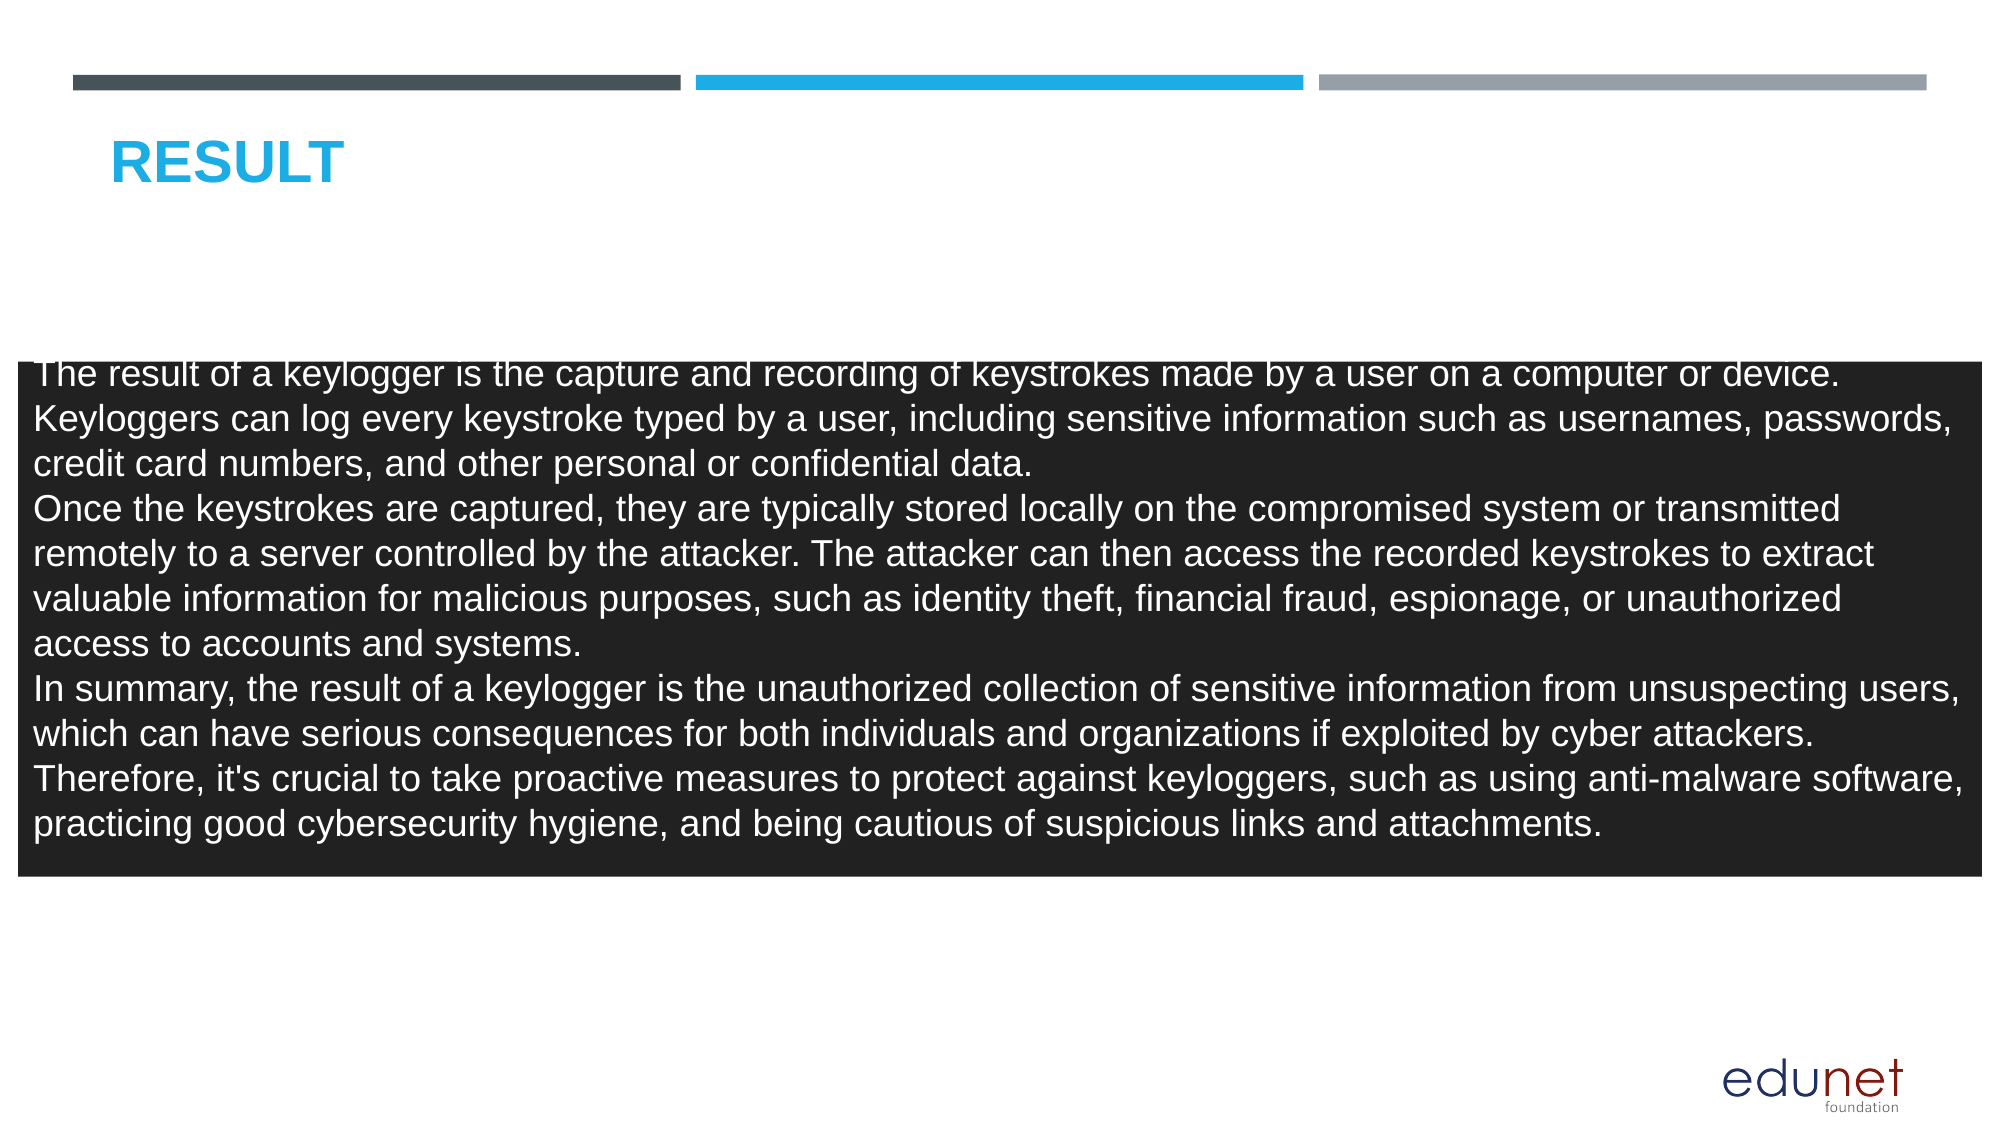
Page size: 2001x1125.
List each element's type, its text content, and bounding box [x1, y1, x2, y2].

title RESULT [95, 115, 1905, 203]
picture [1719, 1056, 1905, 1116]
text_box The result of a keylogger is the capture and recording of keystrokes made by a user on a computer or device. Keyloggers can log every keystroke typed by a user, including sensitive information such as usernames, passwords, credit card numbers, and other personal or confidential data. Once the keystrokes are captured, they are typically stored locally on the compromised system or transmitted remotely to a server controlled by the attacker. The attacker can then access the recorded keystrokes to extract valuable information for malicious purposes, such as identity theft, financial fraud, espionage, or unauthorized access to accounts and systems. In summary, the result of a keylogger is the unauthorized collection of sensitive information from unsuspecting users, which can have serious consequences for both individuals and organizations if exploited by cyber attackers. Therefore, it's crucial to take proactive measures to protect against keyloggers, such as using anti-malware software, practicing good cybersecurity hygiene, and being cautious of suspicious links and attachments. [18, 361, 1982, 877]
